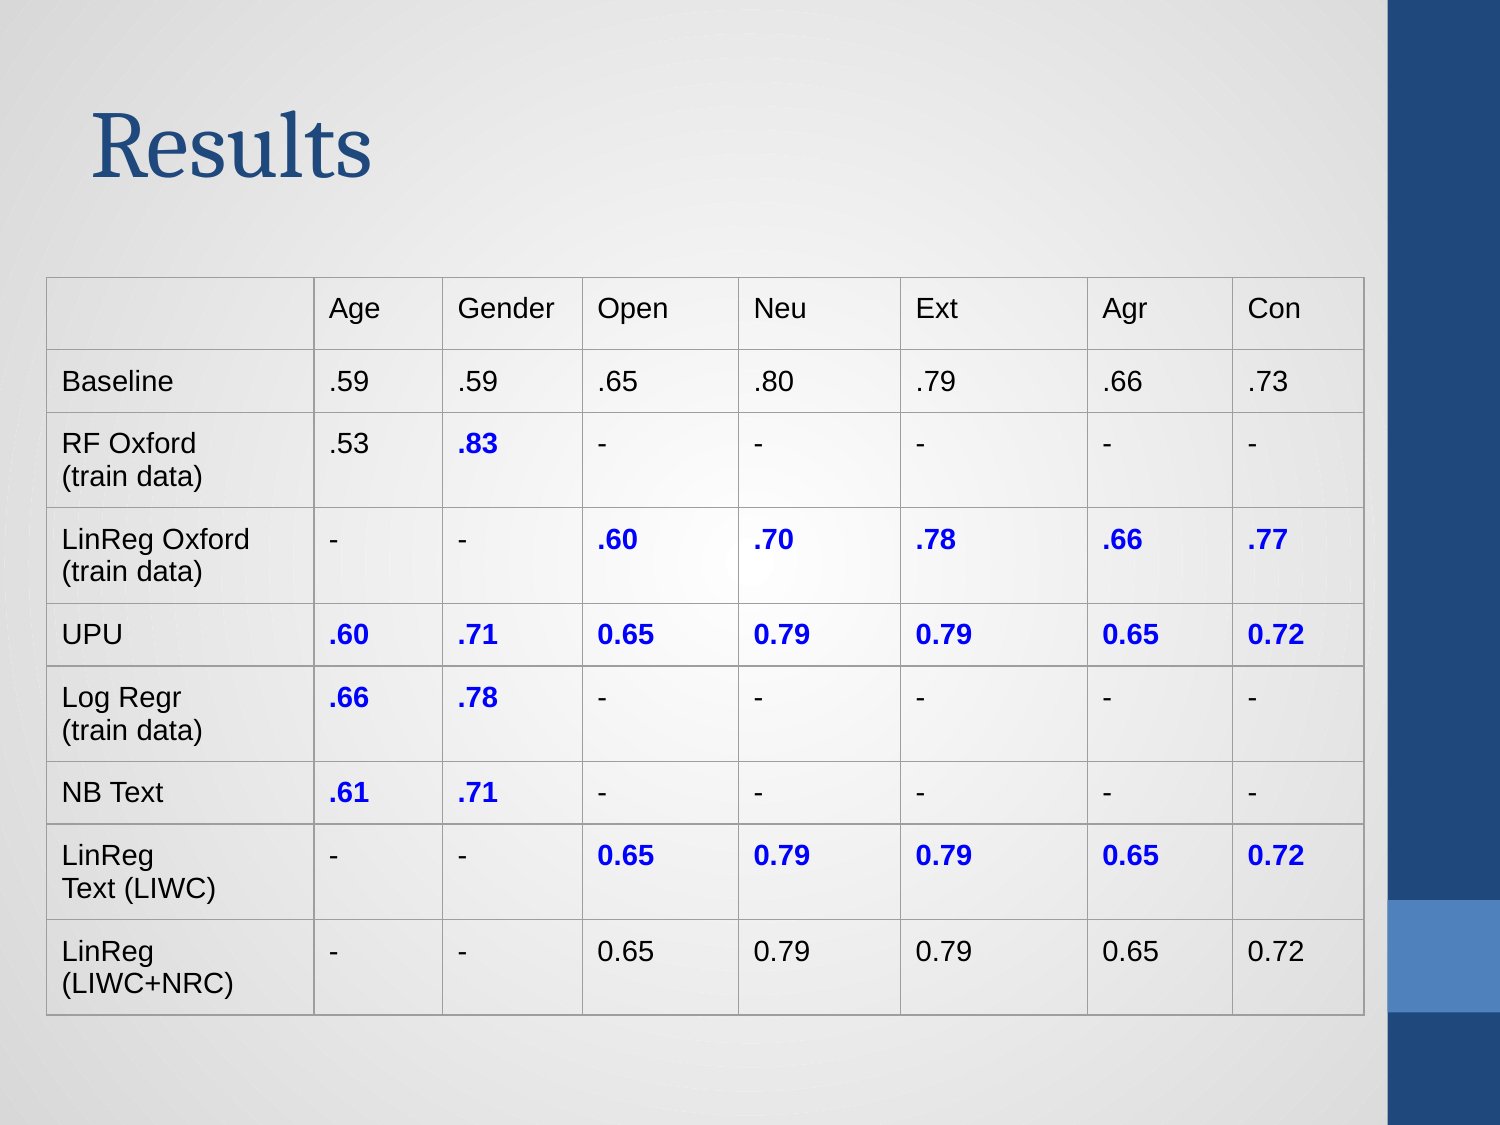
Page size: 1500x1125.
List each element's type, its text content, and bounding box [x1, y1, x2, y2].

table_cell - [1233, 762, 1363, 823]
table_cell .71 [443, 604, 582, 665]
table_cell - [315, 920, 442, 1014]
table_header Open [583, 278, 738, 349]
table_cell Baseline [47, 350, 313, 412]
table_cell - [443, 508, 582, 603]
table_cell 0.65 [583, 825, 738, 919]
table_cell - [901, 413, 1087, 507]
table_cell - [739, 667, 900, 761]
table_cell .66 [315, 667, 442, 761]
table_cell - [583, 667, 738, 761]
table_cell - [443, 825, 582, 919]
table_cell 0.65 [1088, 920, 1232, 1014]
table_cell .71 [443, 762, 582, 823]
table_cell - [1088, 762, 1232, 823]
table_cell .73 [1233, 350, 1363, 412]
table_cell 0.79 [901, 825, 1087, 919]
table_header Neu [739, 278, 900, 349]
table_cell - [315, 508, 442, 603]
table_cell .79 [901, 350, 1087, 412]
table_cell .61 [315, 762, 442, 823]
title Results [75, 45, 1325, 233]
table_cell 0.65 [1088, 825, 1232, 919]
table_cell 0.79 [739, 920, 900, 1014]
table_header Age [315, 278, 442, 349]
table_cell 0.72 [1233, 604, 1363, 665]
table_cell UPU [47, 604, 313, 665]
table_cell .60 [583, 508, 738, 603]
table_cell - [1233, 413, 1363, 507]
table_header Gender [443, 278, 582, 349]
table_cell - [583, 413, 738, 507]
table_cell .83 [443, 413, 582, 507]
table_cell 0.79 [739, 604, 900, 665]
table_cell - [583, 762, 738, 823]
table_cell .78 [443, 667, 582, 761]
table_cell .59 [315, 350, 442, 412]
table_cell .70 [739, 508, 900, 603]
table_cell 0.72 [1233, 920, 1363, 1014]
table_cell 0.79 [901, 920, 1087, 1014]
table_cell - [1088, 413, 1232, 507]
table_cell .77 [1233, 508, 1363, 603]
table_cell - [1088, 667, 1232, 761]
table_header Ext [901, 278, 1087, 349]
table_cell - [901, 667, 1087, 761]
table_cell .66 [1088, 508, 1232, 603]
table_cell NB Text [47, 762, 313, 823]
table_cell .60 [315, 604, 442, 665]
table_cell - [443, 920, 582, 1014]
table_cell .59 [443, 350, 582, 412]
table_header [47, 278, 313, 349]
table_cell 0.79 [739, 825, 900, 919]
table_cell LinReg Oxford (train data) [47, 508, 313, 603]
table_header Agr [1088, 278, 1232, 349]
table_cell - [315, 825, 442, 919]
table_cell 0.65 [1088, 604, 1232, 665]
table_cell 0.65 [583, 920, 738, 1014]
table_cell .65 [583, 350, 738, 412]
table_cell LinReg Text (LIWC) [47, 825, 313, 919]
table_cell 0.72 [1233, 825, 1363, 919]
table_cell 0.65 [583, 604, 738, 665]
table_cell RF Oxford (train data) [47, 413, 313, 507]
table_cell - [739, 762, 900, 823]
table_cell 0.79 [901, 604, 1087, 665]
table_cell LinReg (LIWC+NRC) [47, 920, 313, 1014]
table_cell .66 [1088, 350, 1232, 412]
table_cell Log Regr (train data) [47, 667, 313, 761]
table_cell - [901, 762, 1087, 823]
table_cell .78 [901, 508, 1087, 603]
table_header Con [1233, 278, 1363, 349]
table_cell .53 [315, 413, 442, 507]
table_cell - [739, 413, 900, 507]
table_cell - [1233, 667, 1363, 761]
table_cell .80 [739, 350, 900, 412]
